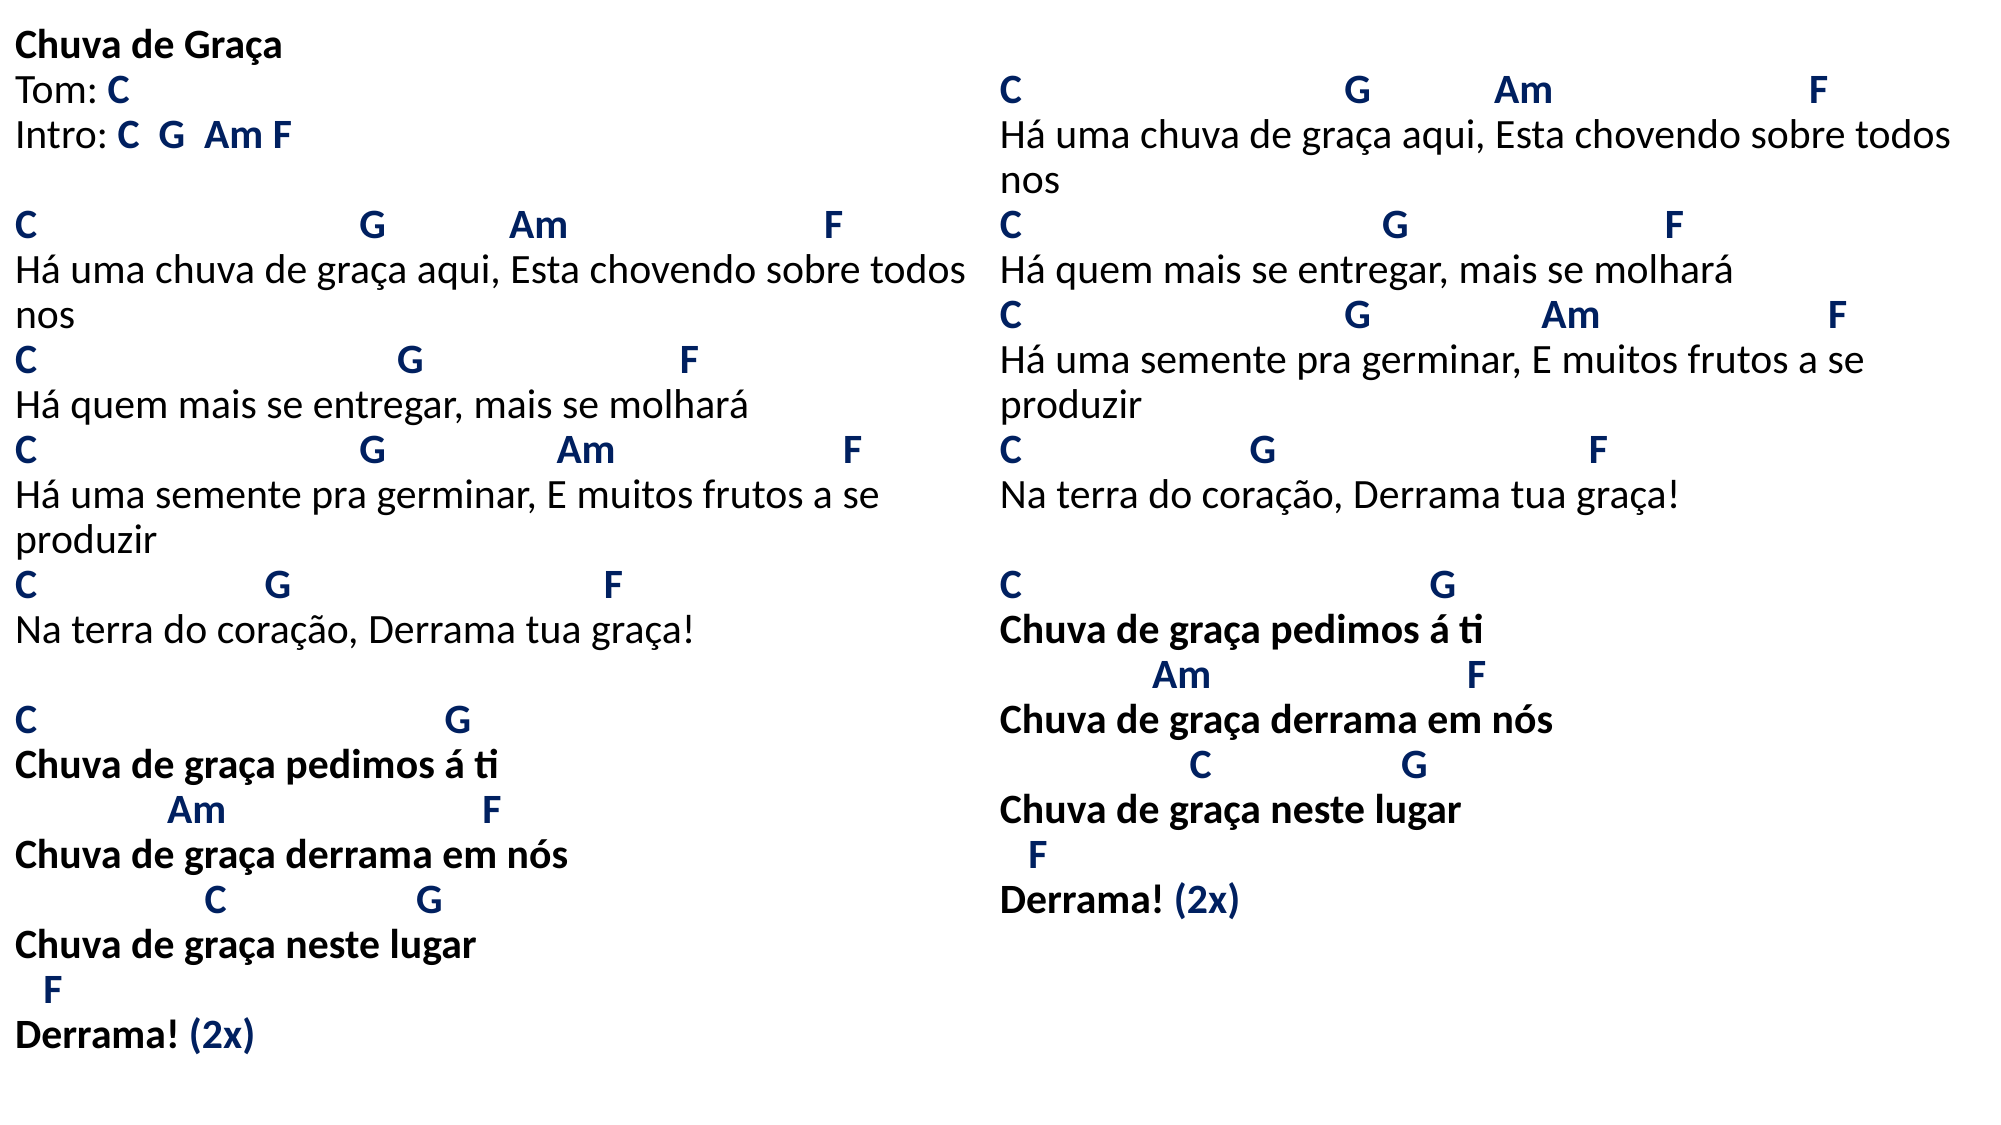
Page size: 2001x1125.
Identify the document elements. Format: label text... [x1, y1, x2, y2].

title Chuva de Graça Tom: C Intro: C G Am F C G Am F Há uma chuva de graça aqui, Esta chovendo sobre todos nos C G F Há quem mais se entregar, mais se molhará C G Am F Há uma semente pra germinar, E muitos frutos a se produzir C G F Na terra do coração, Derrama tua graça! C G Chuva de graça pedimos á ti Am F Chuva de graça derrama em nós C G Chuva de graça neste lugar F Derrama! (2x) C G Am F Há uma chuva de graça aqui, Esta chovendo sobre todos nos C G F Há quem mais se entregar, mais se molhará C G Am F Há uma semente pra germinar, E muitos frutos a se produzir C G F Na terra do coração, Derrama tua graça! C G Chuva de graça pedimos á ti Am F Chuva de graça derrama em nós C G Chuva de graça neste lugar F Derrama! (2x) [0, 0, 2000, 1125]
